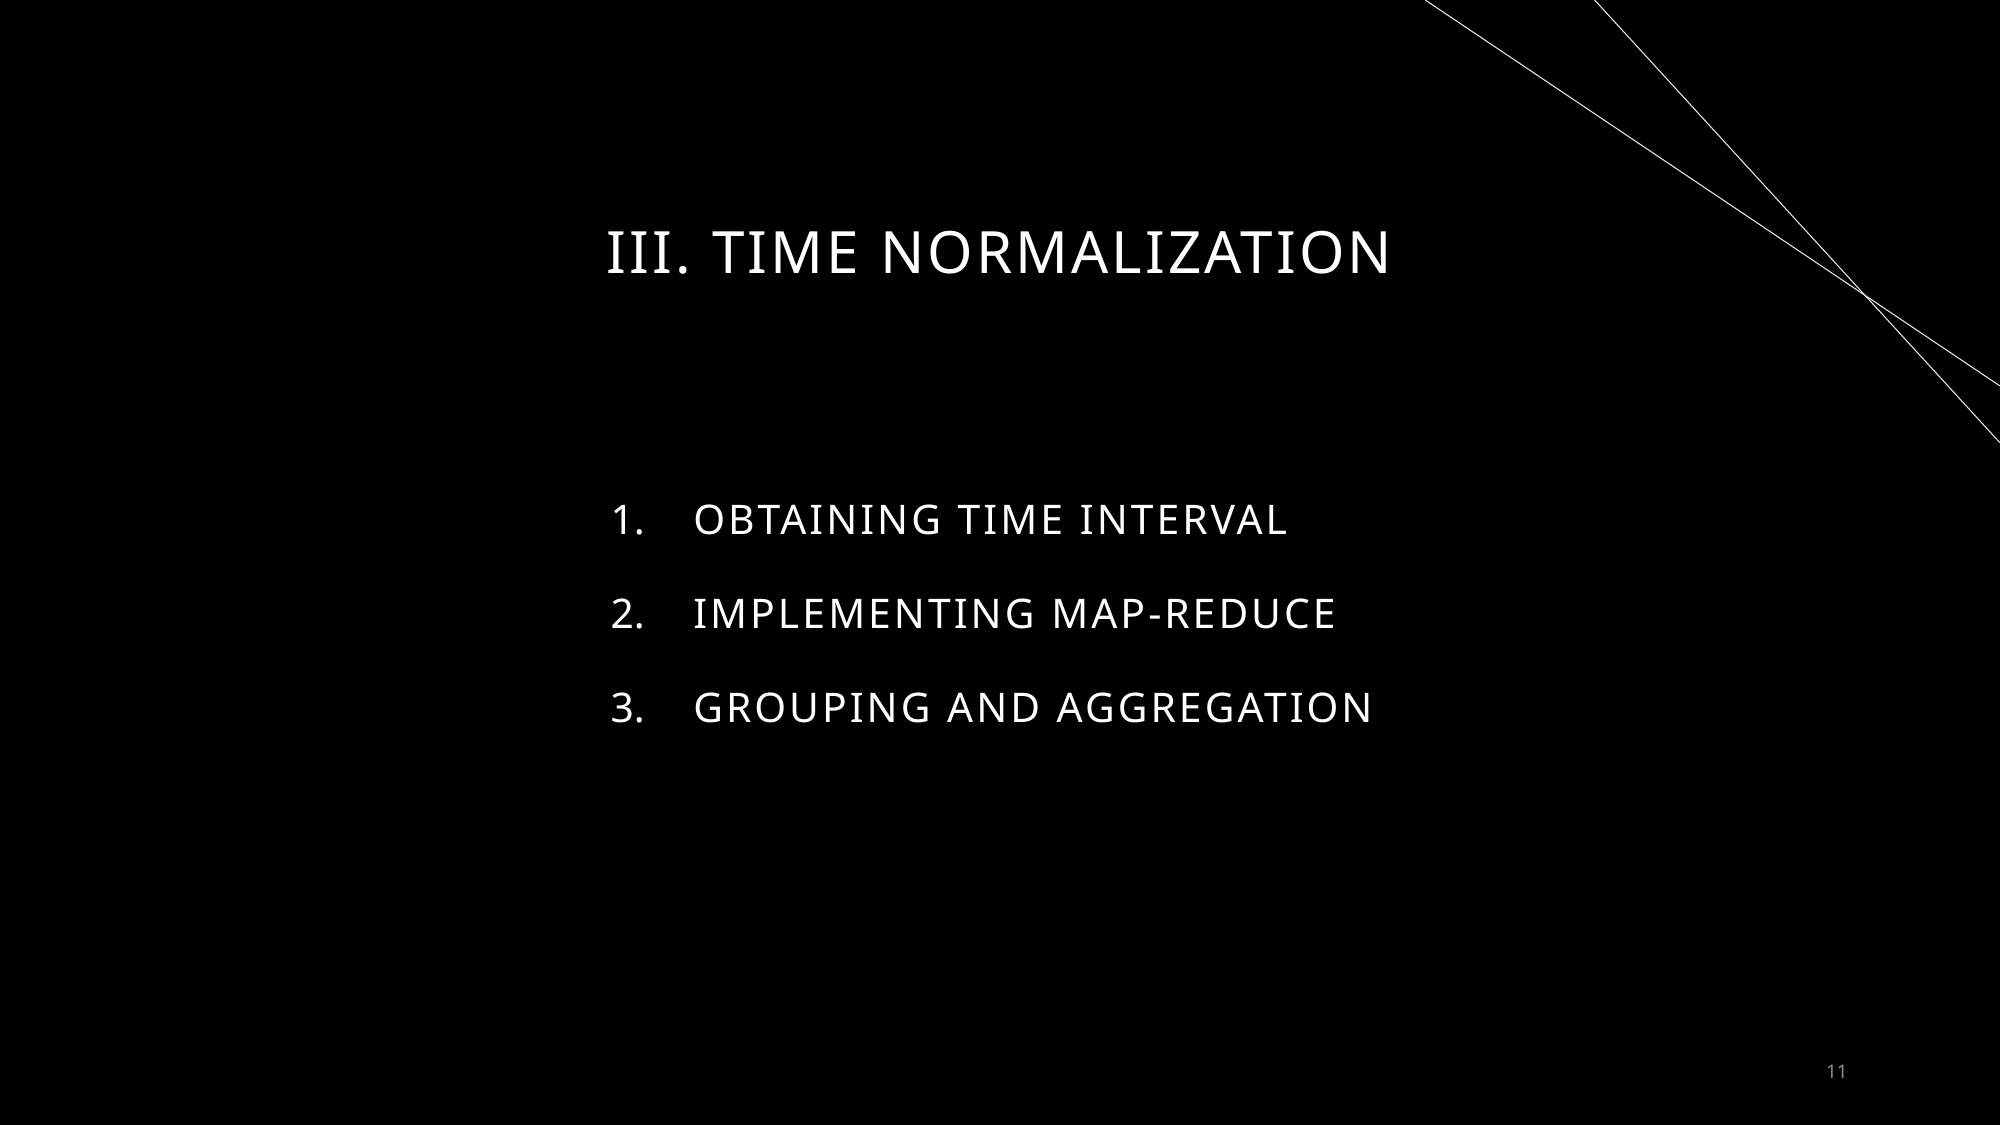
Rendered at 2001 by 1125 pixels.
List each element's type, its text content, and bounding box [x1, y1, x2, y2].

list OBTAINING TIME INTERVAL IMPLEMENTING MAP-REDUCE GROUPING AND AGGREGATION [595, 461, 1405, 810]
title III. Time normalization [309, 146, 1691, 364]
slide_number 11 [1412, 1042, 1863, 1103]
